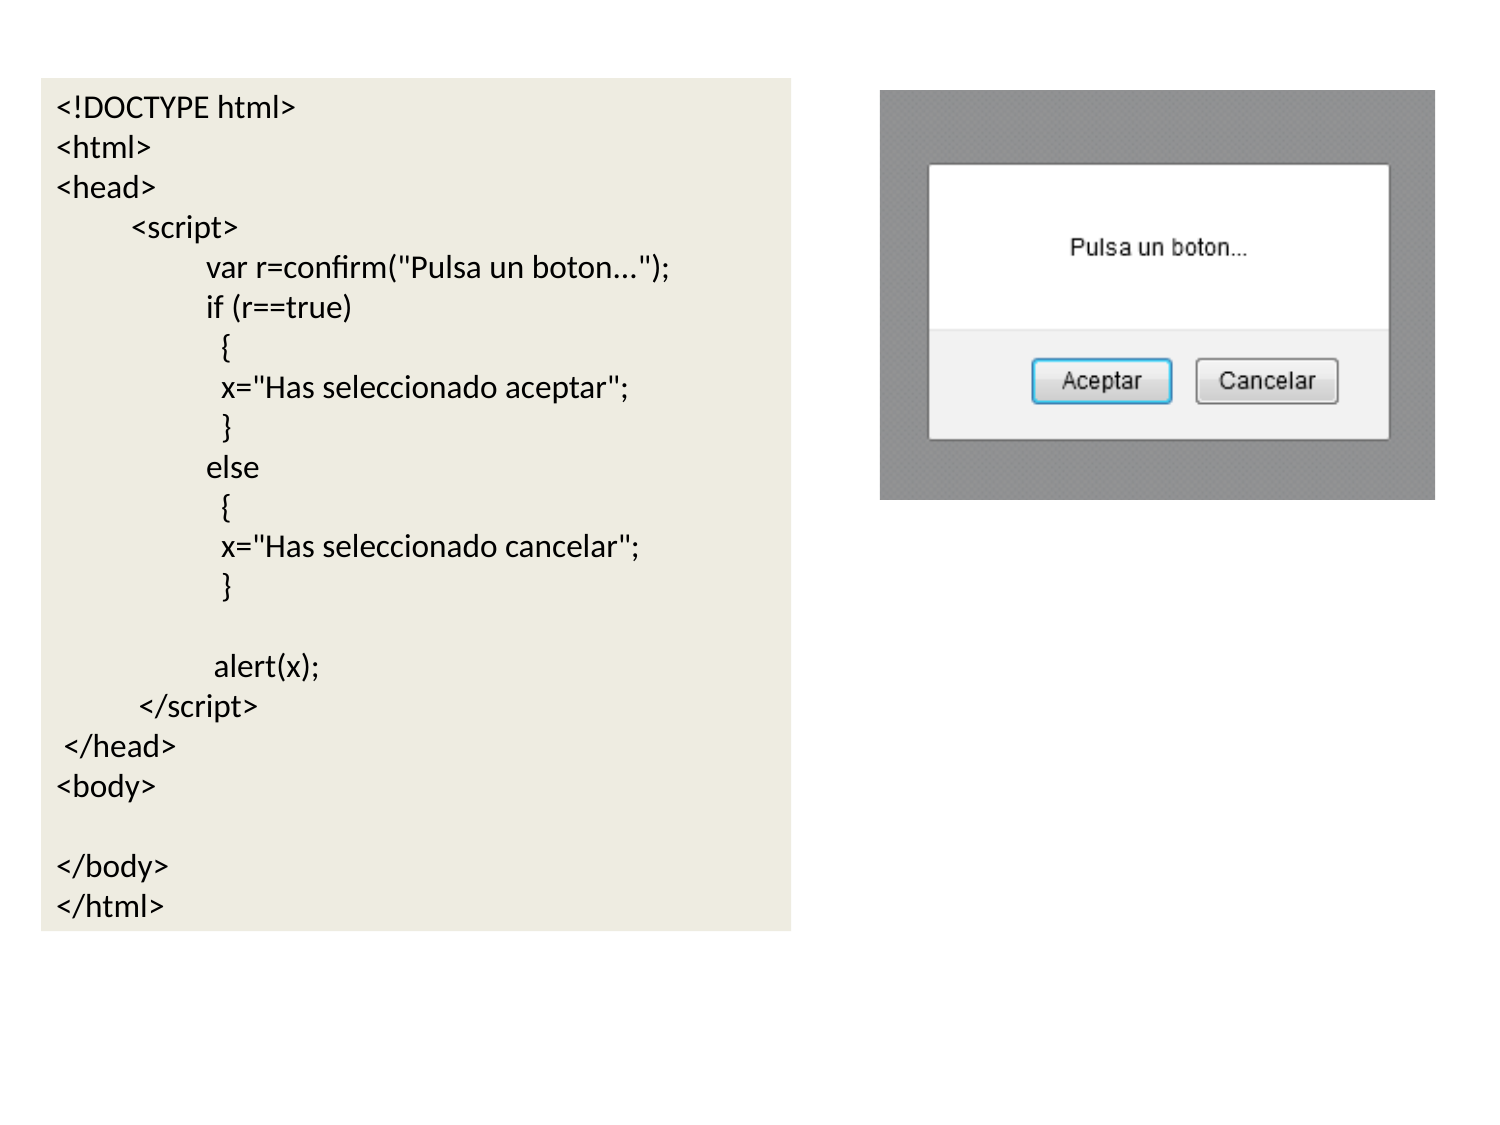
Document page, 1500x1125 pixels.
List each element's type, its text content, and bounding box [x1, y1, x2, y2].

picture [879, 89, 1436, 500]
text_box <!DOCTYPE html> <html> <head> <script> var r=confirm("Pulsa un boton..."); if (r==true) { x="Has seleccionado aceptar"; } else { x="Has seleccionado cancelar"; } alert(x); </script> </head> <body> </body> </html> [41, 78, 792, 932]
